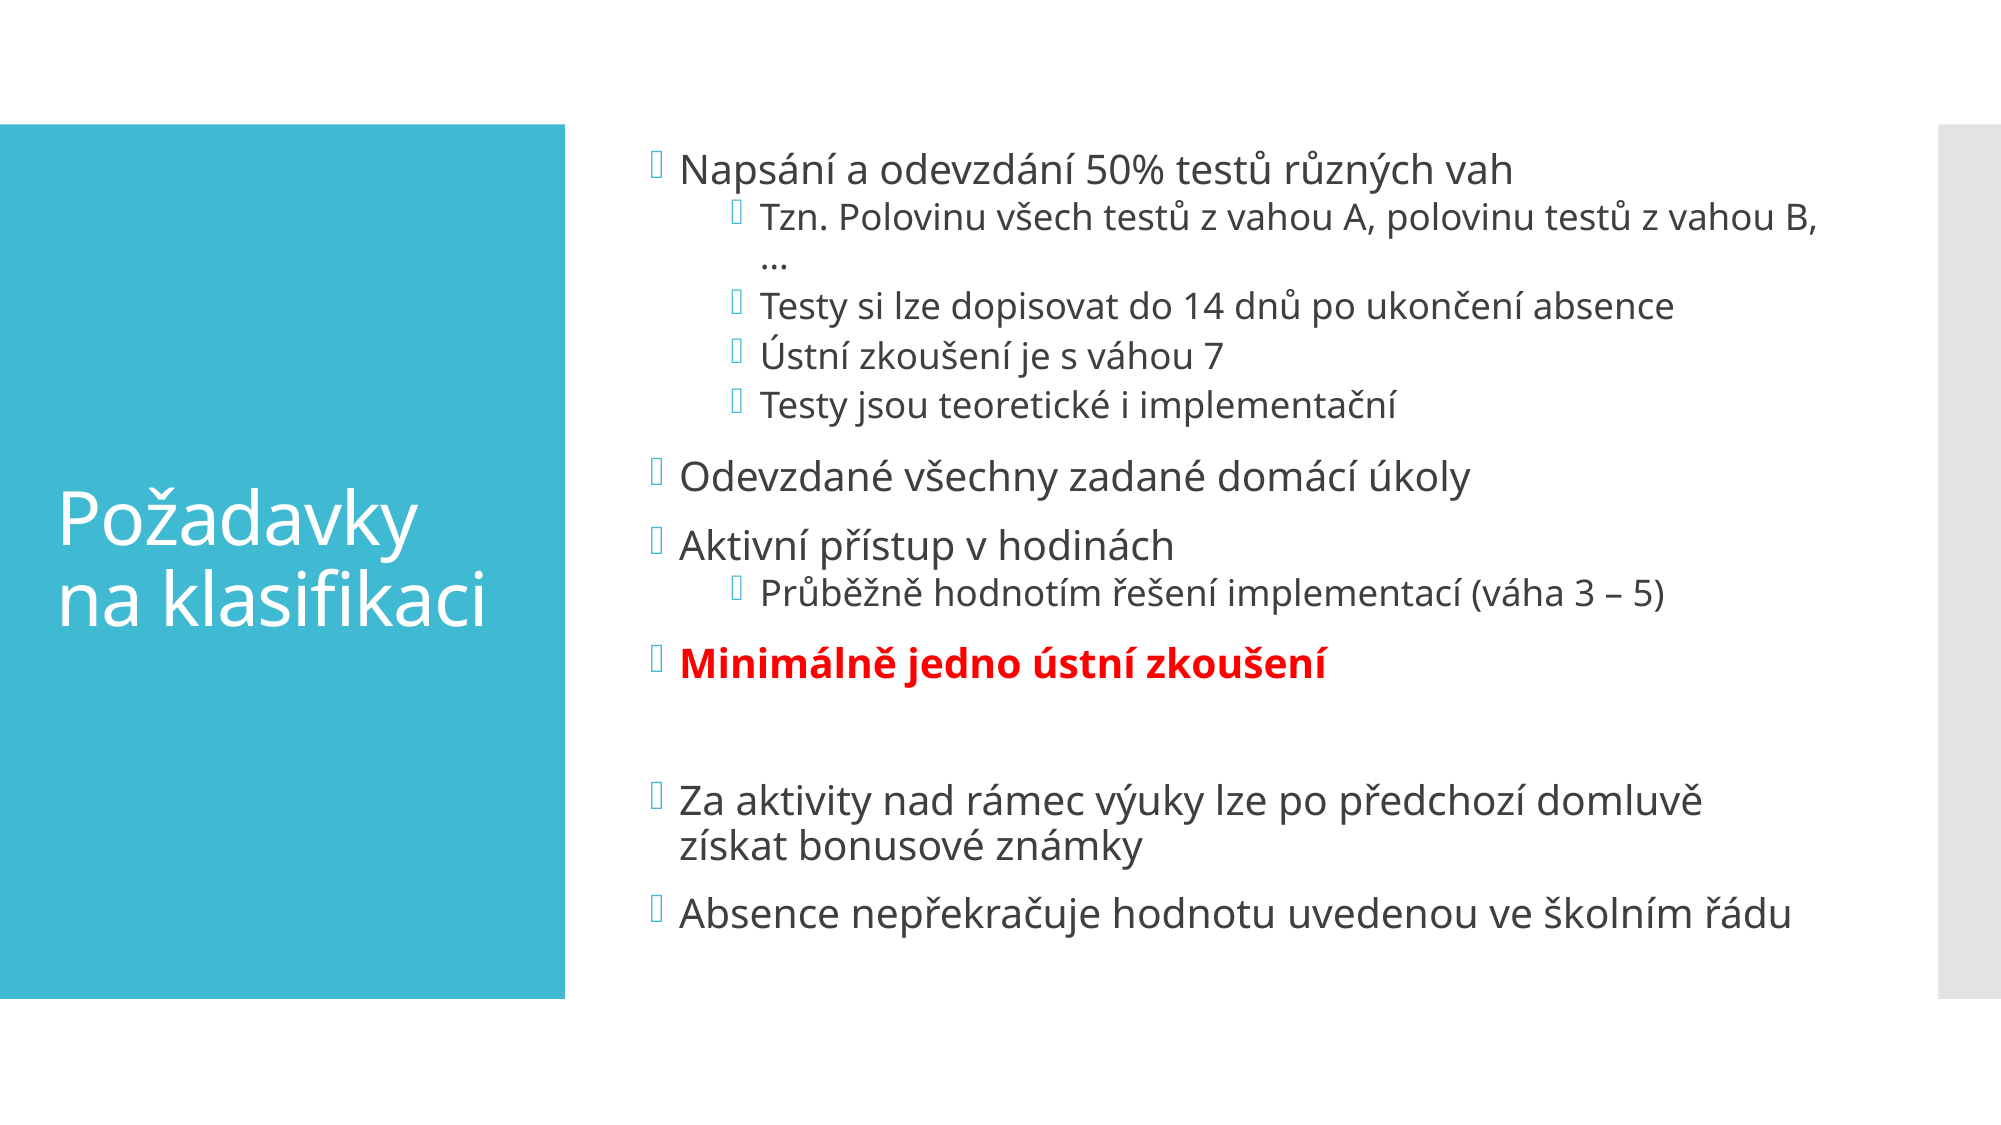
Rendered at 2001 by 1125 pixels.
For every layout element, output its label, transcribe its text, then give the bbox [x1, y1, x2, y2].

title Požadavky na klasifikaci [41, 184, 525, 940]
list Napsání a odevzdání 50% testů různých vah Tzn. Polovinu všech testů z vahou A, polovinu testů z vahou B, … Testy si lze dopisovat do 14 dnů po ukončení absence Ústní zkoušení je s váhou 7 Testy jsou teoretické i implementační Odevzdané všechny zadané domácí úkoly Aktivní přístup v hodinách Průběžně hodnotím řešení implementací (váha 3 – 5) Minimálně jedno ústní zkoušení Za aktivity nad rámec výuky lze po předchozí domluvě získat bonusové známky Absence nepřekračuje hodnotu uvedenou ve školním řádu [634, 141, 1835, 982]
